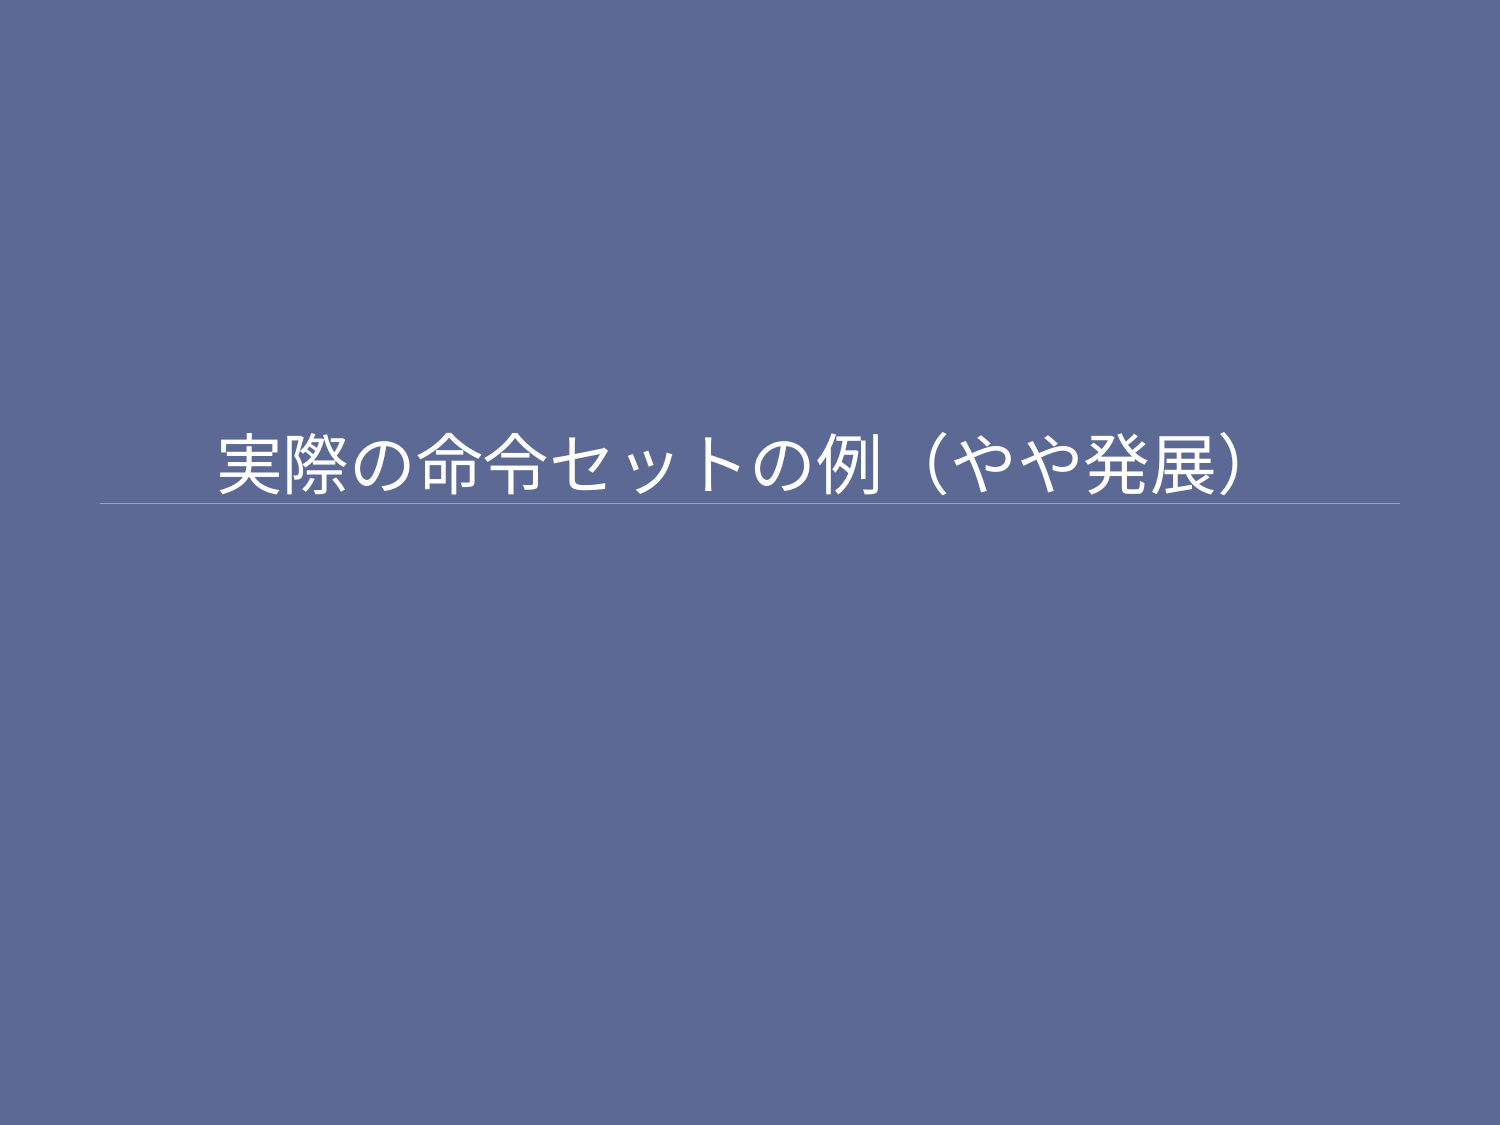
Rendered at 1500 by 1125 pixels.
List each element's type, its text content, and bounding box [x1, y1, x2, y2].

title 実際の命令セットの例（やや発展） [100, 340, 1400, 504]
